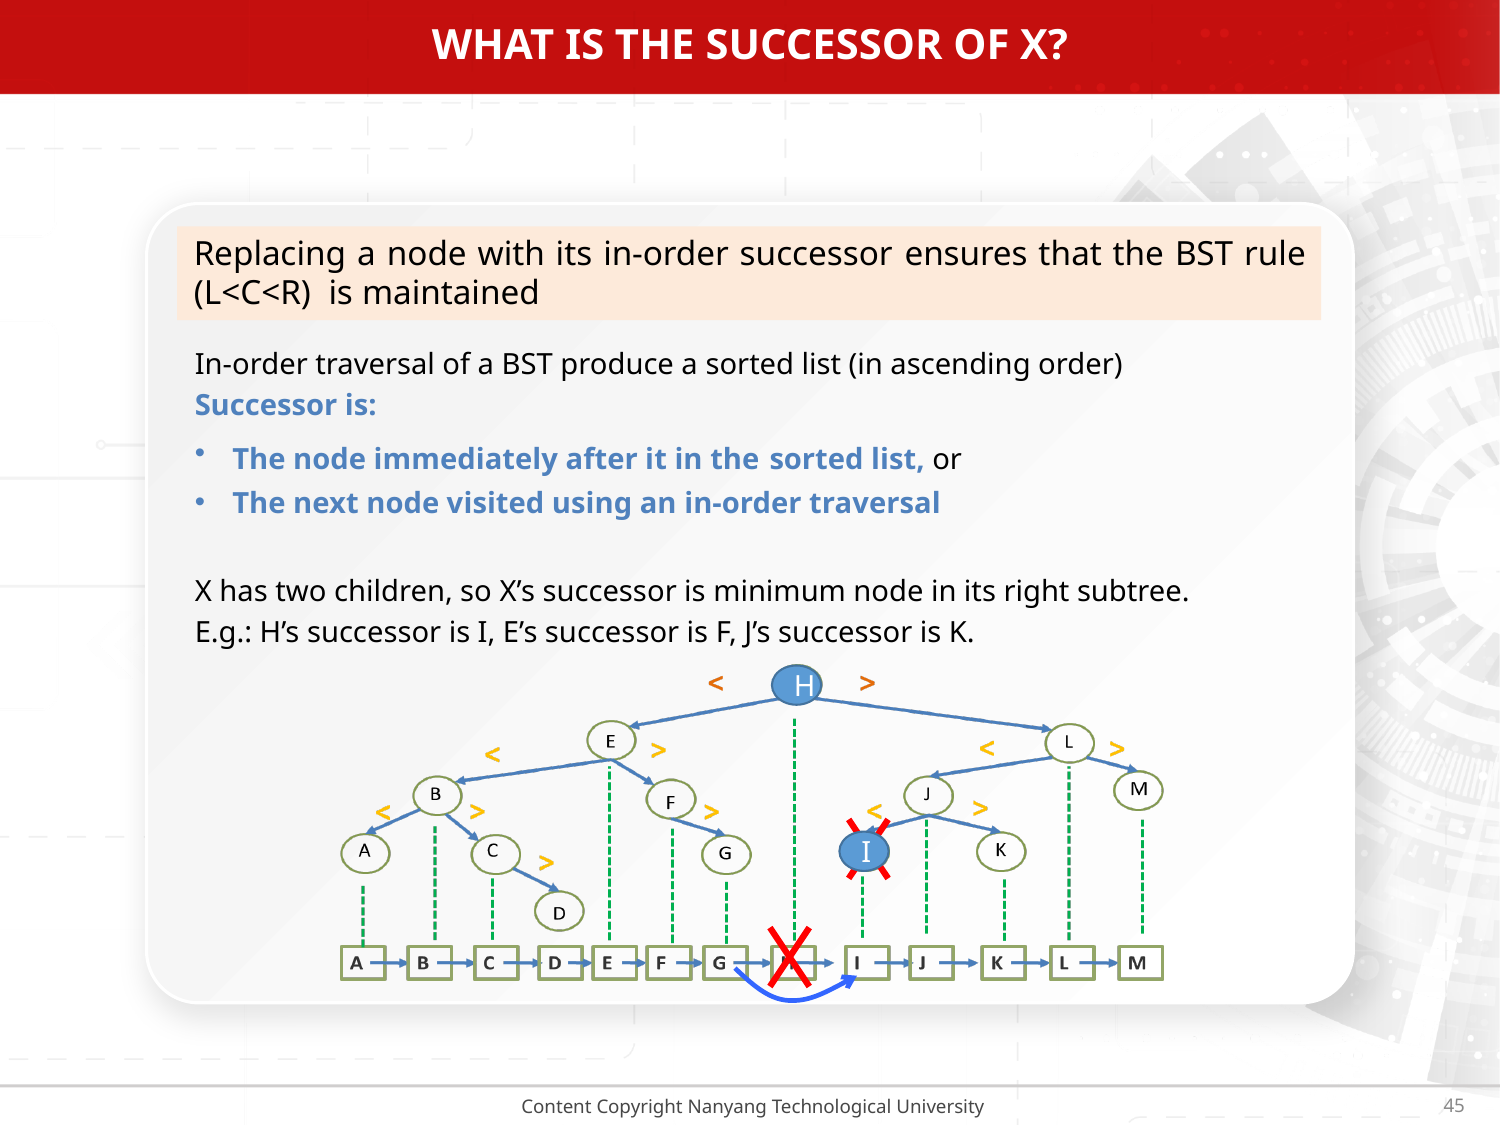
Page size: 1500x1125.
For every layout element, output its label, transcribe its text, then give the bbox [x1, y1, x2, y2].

text_box [754, 987, 838, 1002]
picture [0, 93, 1500, 1084]
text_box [769, 927, 810, 987]
text_box In-order traversal of a BST produce a sorted list (in ascending order) Successor is: The node immediately after it in the sorted list, or The next node visited using an in‐order traversal X has two children, so X’s successor is minimum node in its right subtree. E.g.: H’s successor is I, E’s successor is F, J’s successor is K. [180, 226, 1325, 936]
text_box Replacing a node with its in-order successor ensures that the BST rule (L<C<R) is maintained [177, 226, 1322, 321]
picture [0, 1088, 1500, 1125]
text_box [848, 819, 889, 879]
title What is the successor of X? [0, 0, 1500, 93]
